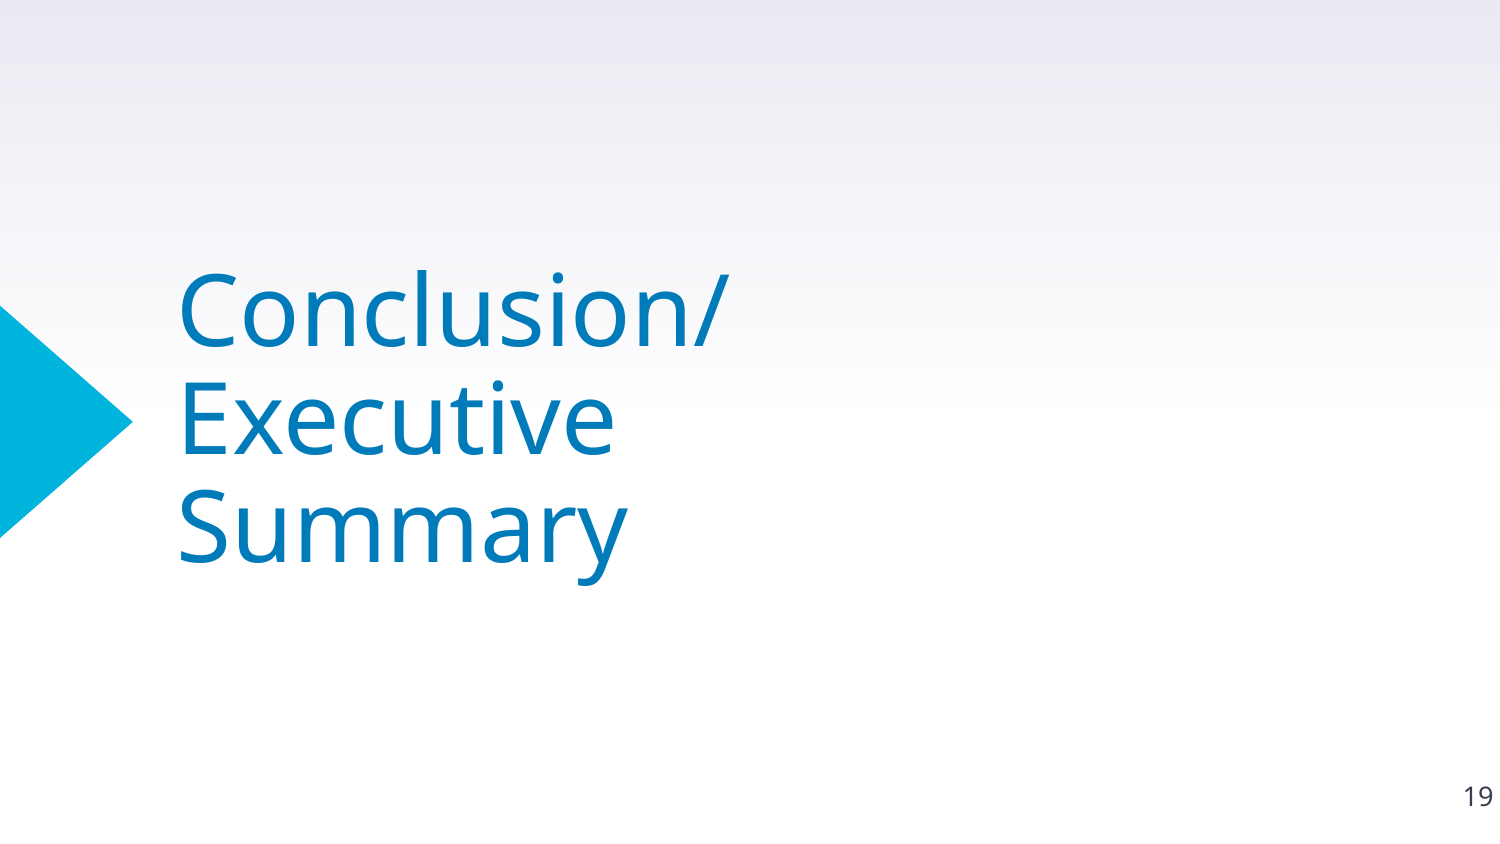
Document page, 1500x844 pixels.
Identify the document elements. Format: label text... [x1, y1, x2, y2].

title Conclusion/ Executive Summary [176, 305, 991, 538]
slide_number ‹#› [1403, 779, 1494, 844]
